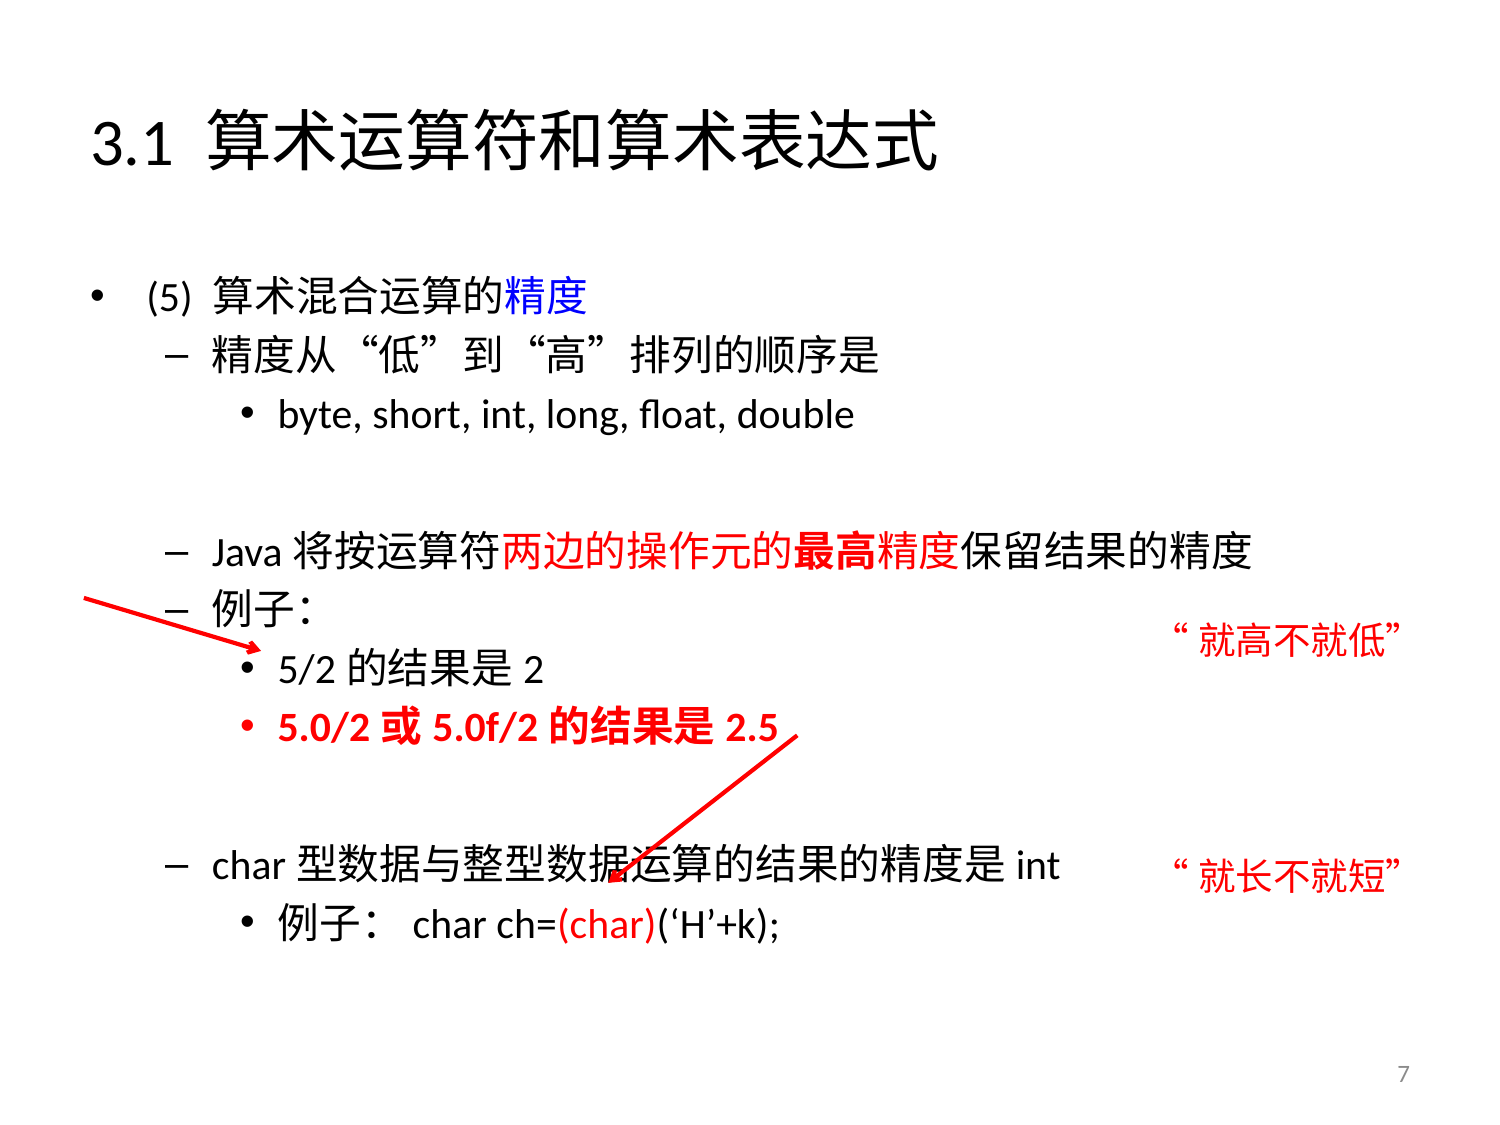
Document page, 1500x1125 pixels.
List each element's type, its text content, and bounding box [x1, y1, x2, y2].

text_box “就长不就短” [1136, 845, 1438, 906]
text_box “就高不就低” [1136, 609, 1438, 670]
title 3.1 算术运算符和算术表达式 [75, 45, 1425, 233]
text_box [83, 597, 262, 652]
list (5) 算术混合运算的精度 精度从“低”到“高”排列的顺序是 byte, short, int, long, float, double Java将按运算符两边的操作元的最高精度保留结果的精度 例子： 5/2的结果是2 5.0/2或5.0f/2的结果是2.5 char型数据与整型数据运算的结果的精度是int 例子：char ch=(char)(‘H’+k); [75, 262, 1425, 1005]
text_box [607, 735, 798, 884]
slide_number 7 [1074, 1042, 1425, 1103]
